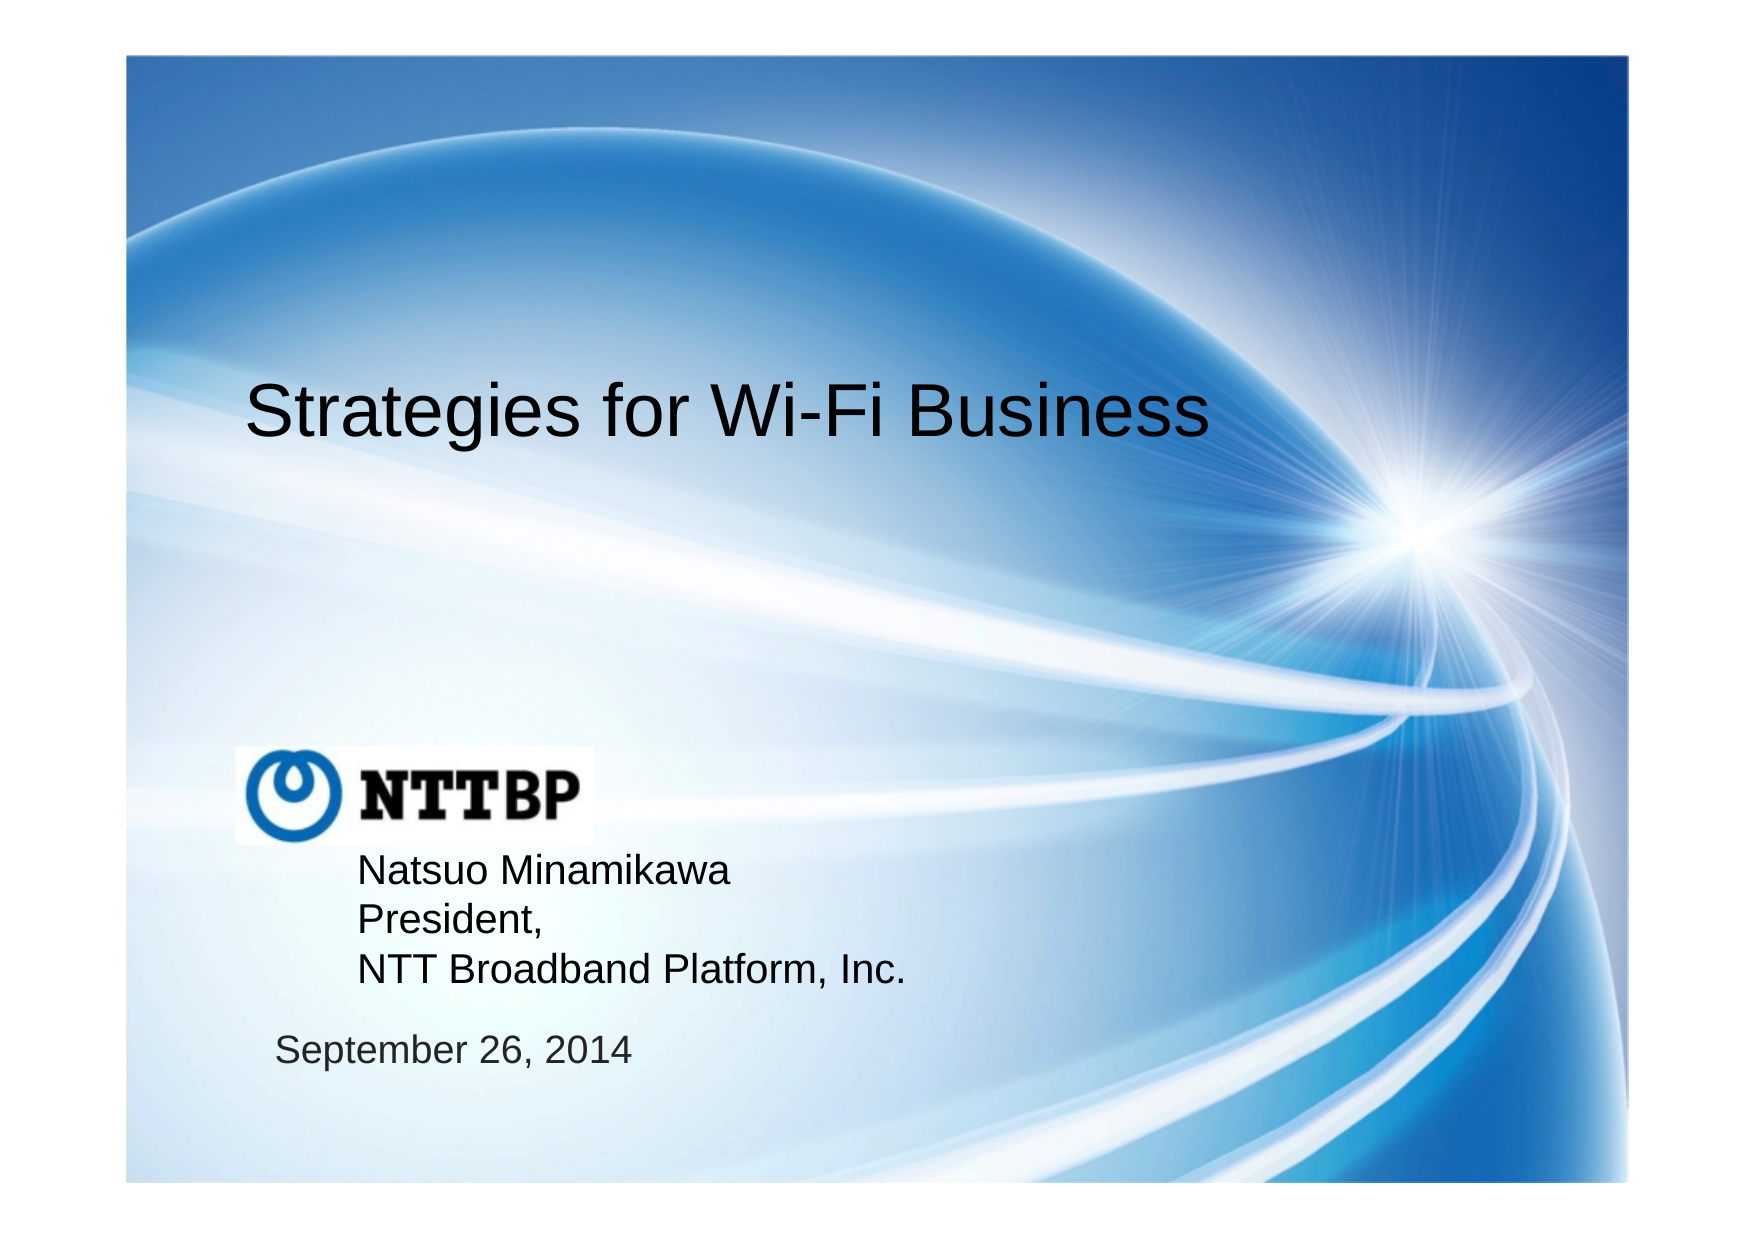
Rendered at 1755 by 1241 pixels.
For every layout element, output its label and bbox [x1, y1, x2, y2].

picture [124, 54, 1629, 1184]
